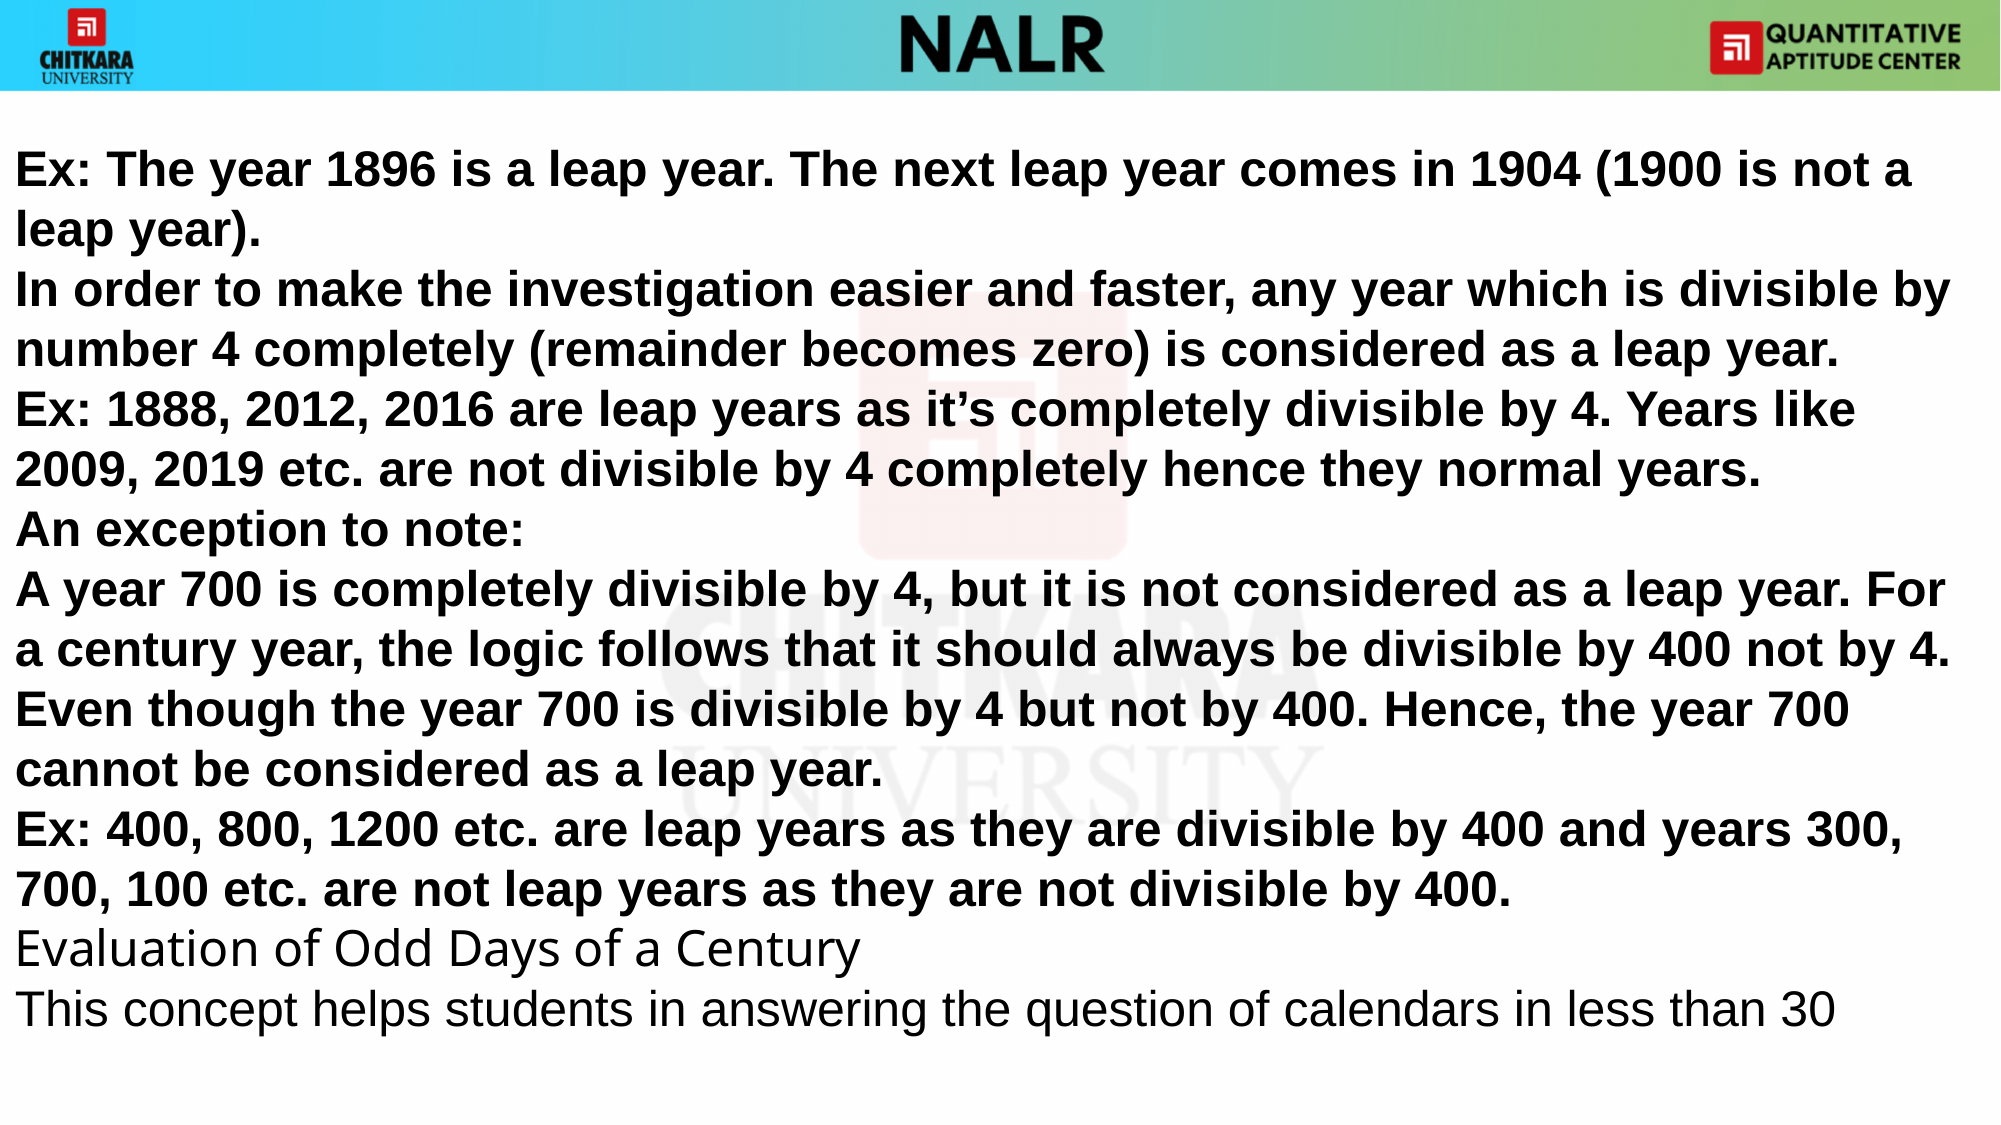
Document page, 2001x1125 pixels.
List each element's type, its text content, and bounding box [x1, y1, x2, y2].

picture [0, 0, 2001, 1125]
title [41, 31, 1959, 126]
text_box Ex: The year 1896 is a leap year. The next leap year comes in 1904 (1900 is not a leap year). In order to make the investigation easier and faster, any year which is divisible by number 4 completely (remainder becomes zero) is considered as a leap year. Ex: 1888, 2012, 2016 are leap years as it’s completely divisible by 4. Years like 2009, 2019 etc. are not divisible by 4 completely hence they normal years. An exception to note: A year 700 is completely divisible by 4, but it is not considered as a leap year. For a century year, the logic follows that it should always be divisible by 400 not by 4. Even though the year 700 is divisible by 4 but not by 400. Hence, the year 700 cannot be considered as a leap year. Ex: 400, 800, 1200 etc. are leap years as they are divisible by 400 and years 300, 700, 100 etc. are not leap years as they are not divisible by 400. Evaluation of Odd Days of a Century This concept helps students in answering the question of calendars in less than 30 [0, 129, 1971, 1125]
